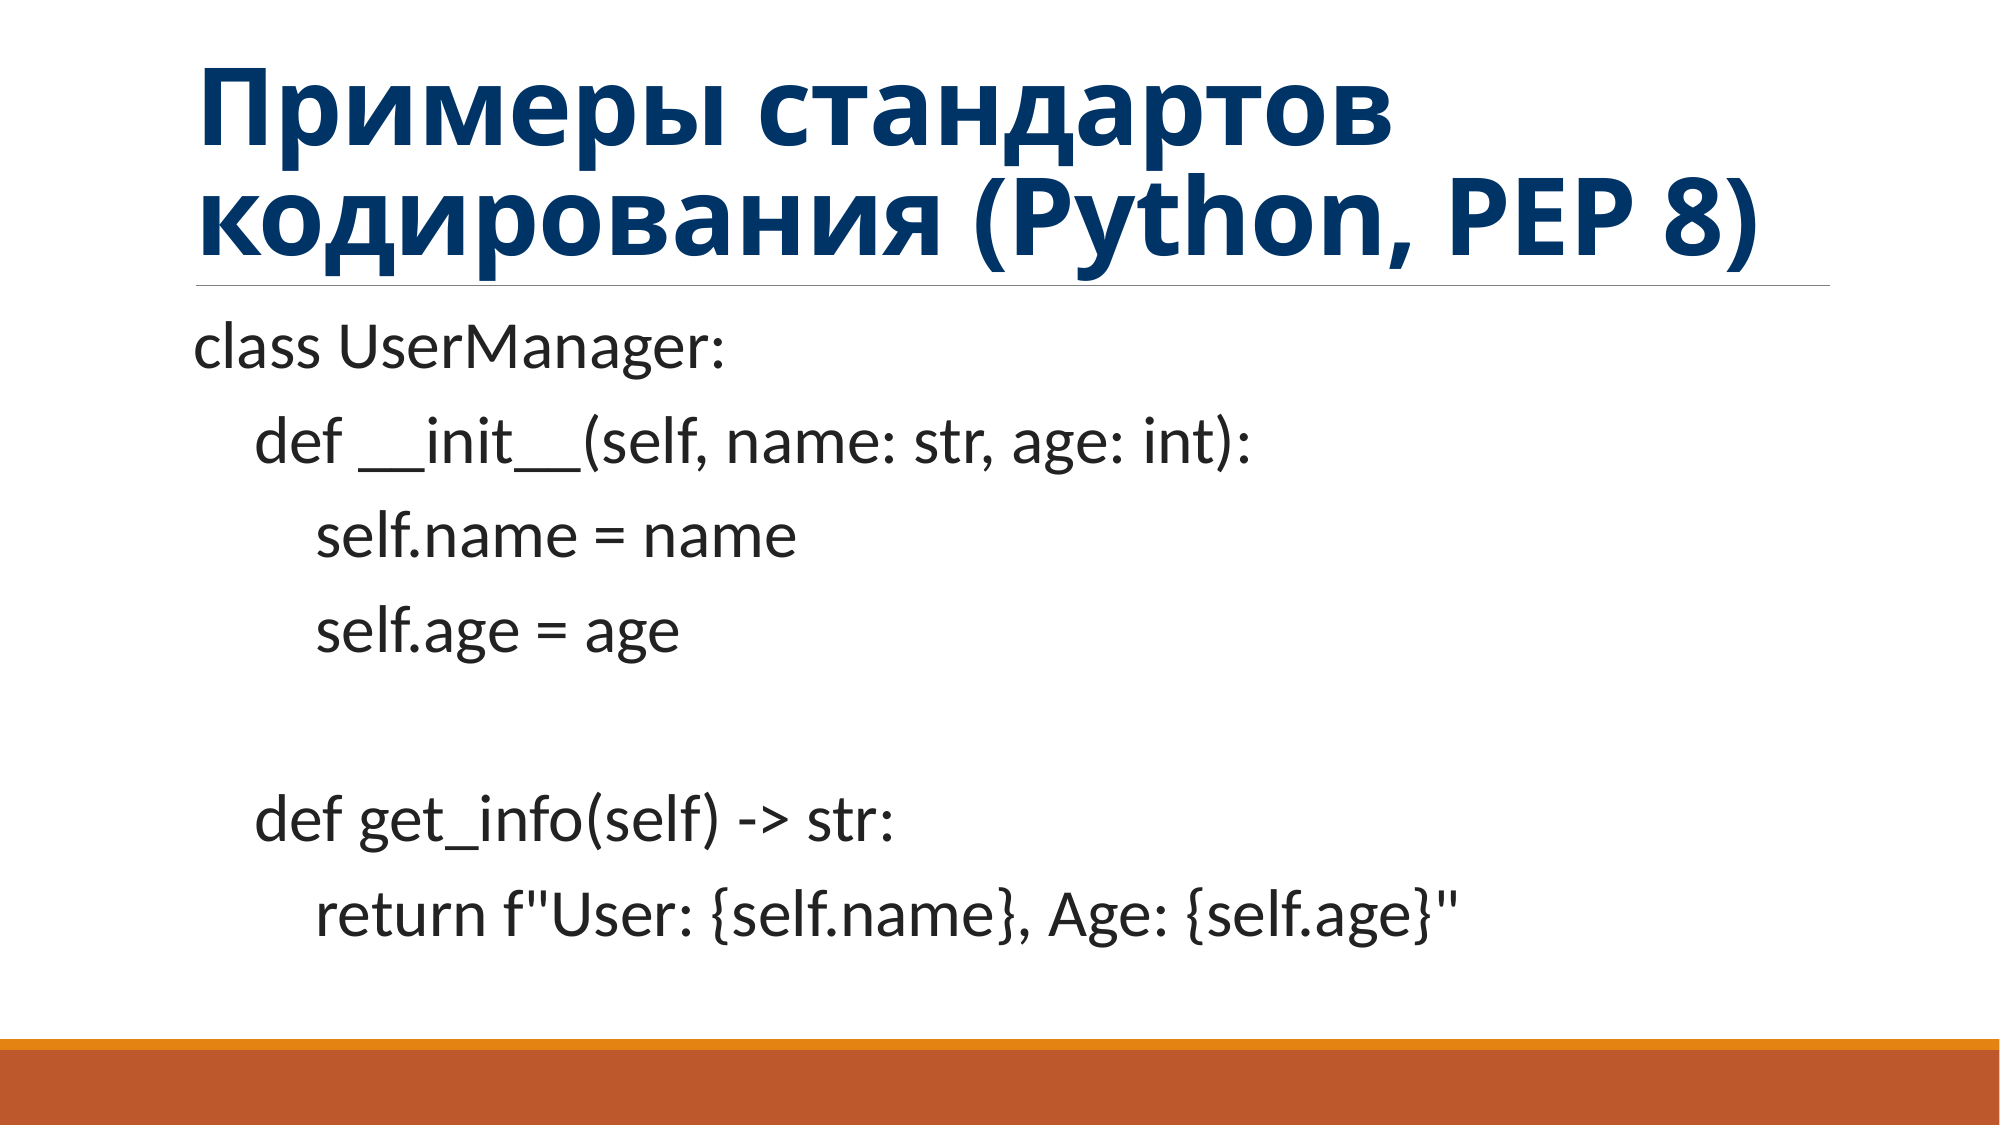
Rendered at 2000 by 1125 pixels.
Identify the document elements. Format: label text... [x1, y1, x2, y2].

title Примеры стандартов кодирования (Python, PEP 8) [179, 47, 1830, 285]
list class UserManager: def __init__(self, name: str, age: int): self.name = name self.age = age def get_info(self) -> str: return f"User: {self.name}, Age: {self.age}" [179, 302, 1830, 963]
